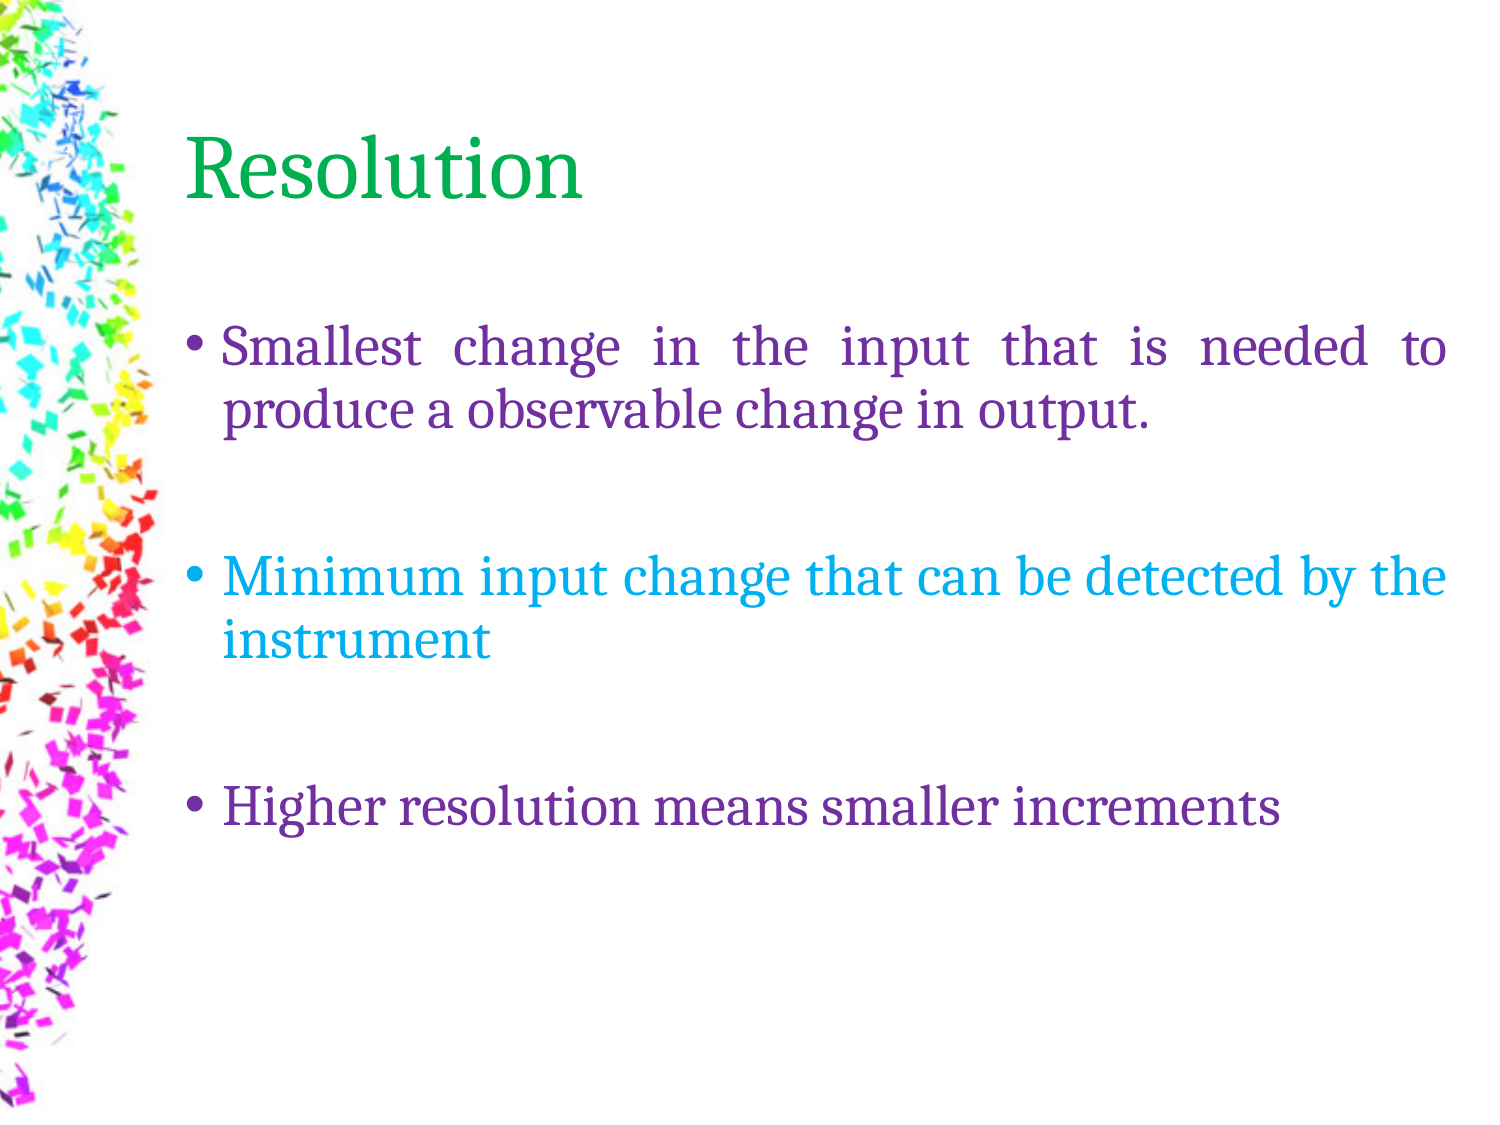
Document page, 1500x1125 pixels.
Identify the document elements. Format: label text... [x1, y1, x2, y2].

list Smallest change in the input that is needed to produce a observable change in output. Minimum input change that can be detected by the instrument Higher resolution means smaller increments [169, 307, 1464, 1022]
title Resolution [169, 59, 1397, 278]
